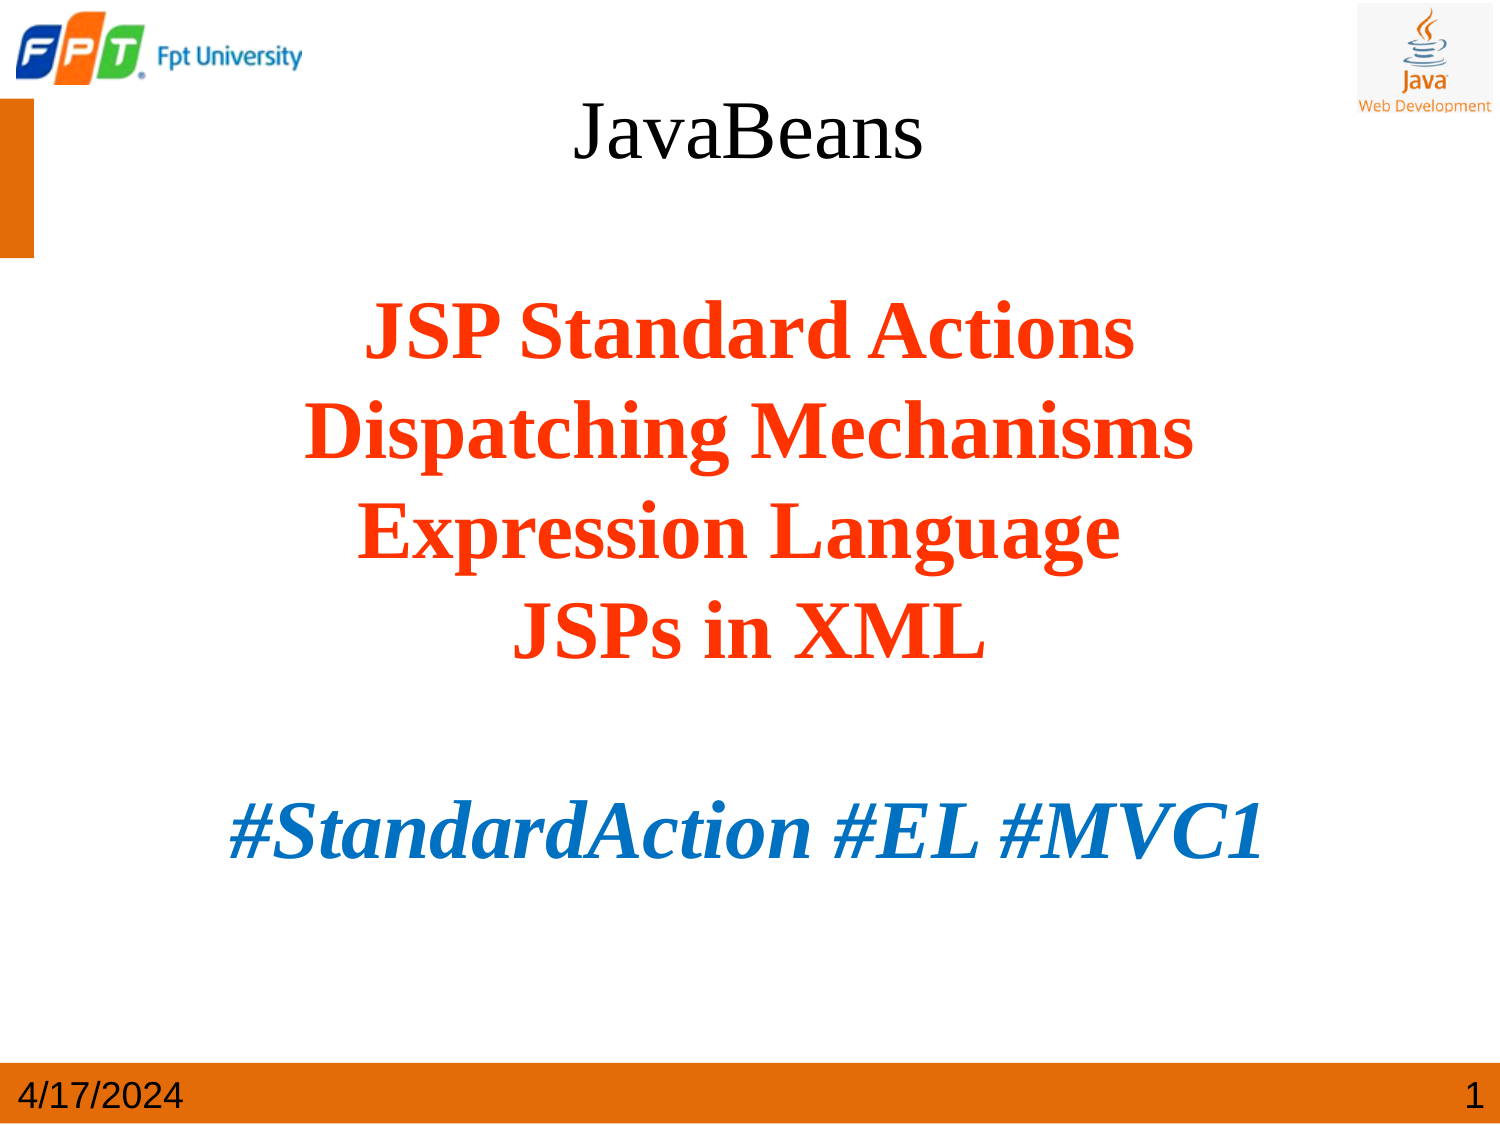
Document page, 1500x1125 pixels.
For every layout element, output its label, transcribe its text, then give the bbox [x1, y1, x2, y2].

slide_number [2, 1063, 231, 1123]
picture [1357, 3, 1493, 113]
slide_number ‹#› [1050, 1063, 1500, 1124]
title JavaBeans JSP Standard Actions Dispatching Mechanisms Expression Language JSPs in XML #StandardAction #EL #MVC1 [0, 275, 1500, 675]
picture [16, 11, 302, 85]
